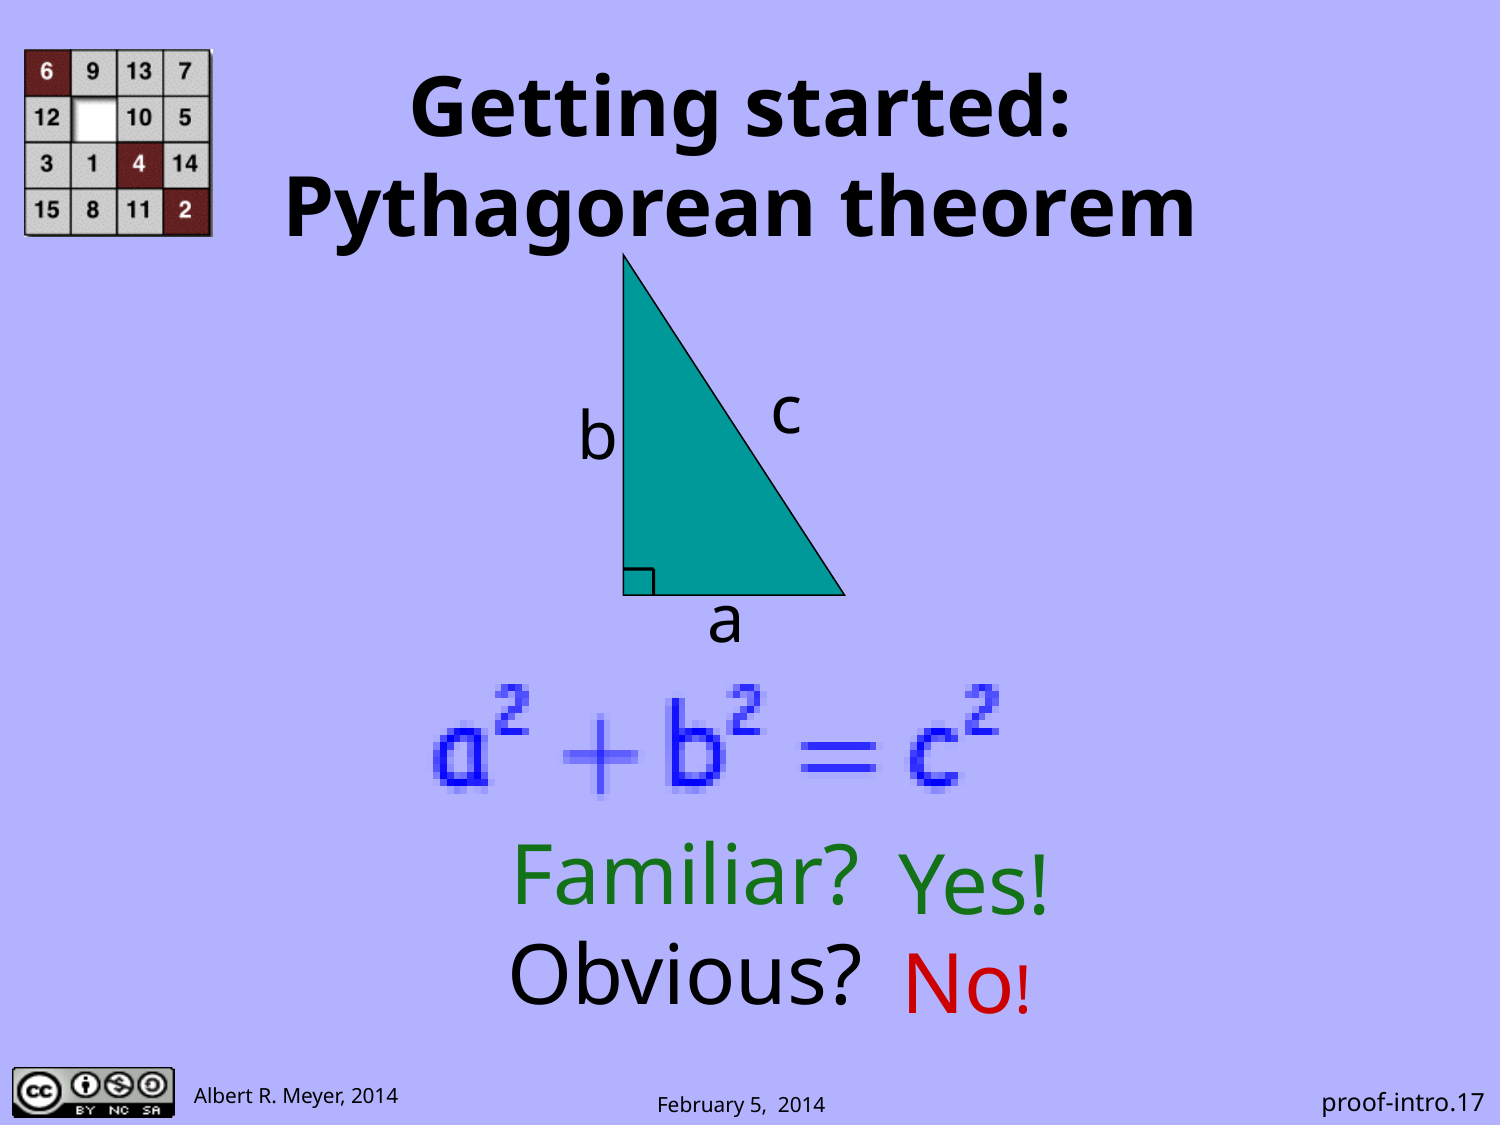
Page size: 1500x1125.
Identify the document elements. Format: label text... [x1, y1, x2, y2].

picture [12, 1067, 175, 1118]
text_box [562, 254, 845, 631]
text_box No! [886, 922, 1048, 1038]
text_box Yes! [884, 823, 1067, 939]
picture [24, 49, 213, 237]
title Getting started: Pythagorean theorem [232, 47, 1271, 259]
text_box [420, 633, 1007, 803]
text_box Familiar? Obvious? [392, 814, 979, 1029]
slide_number proof-intro.17 [1250, 1074, 1500, 1125]
